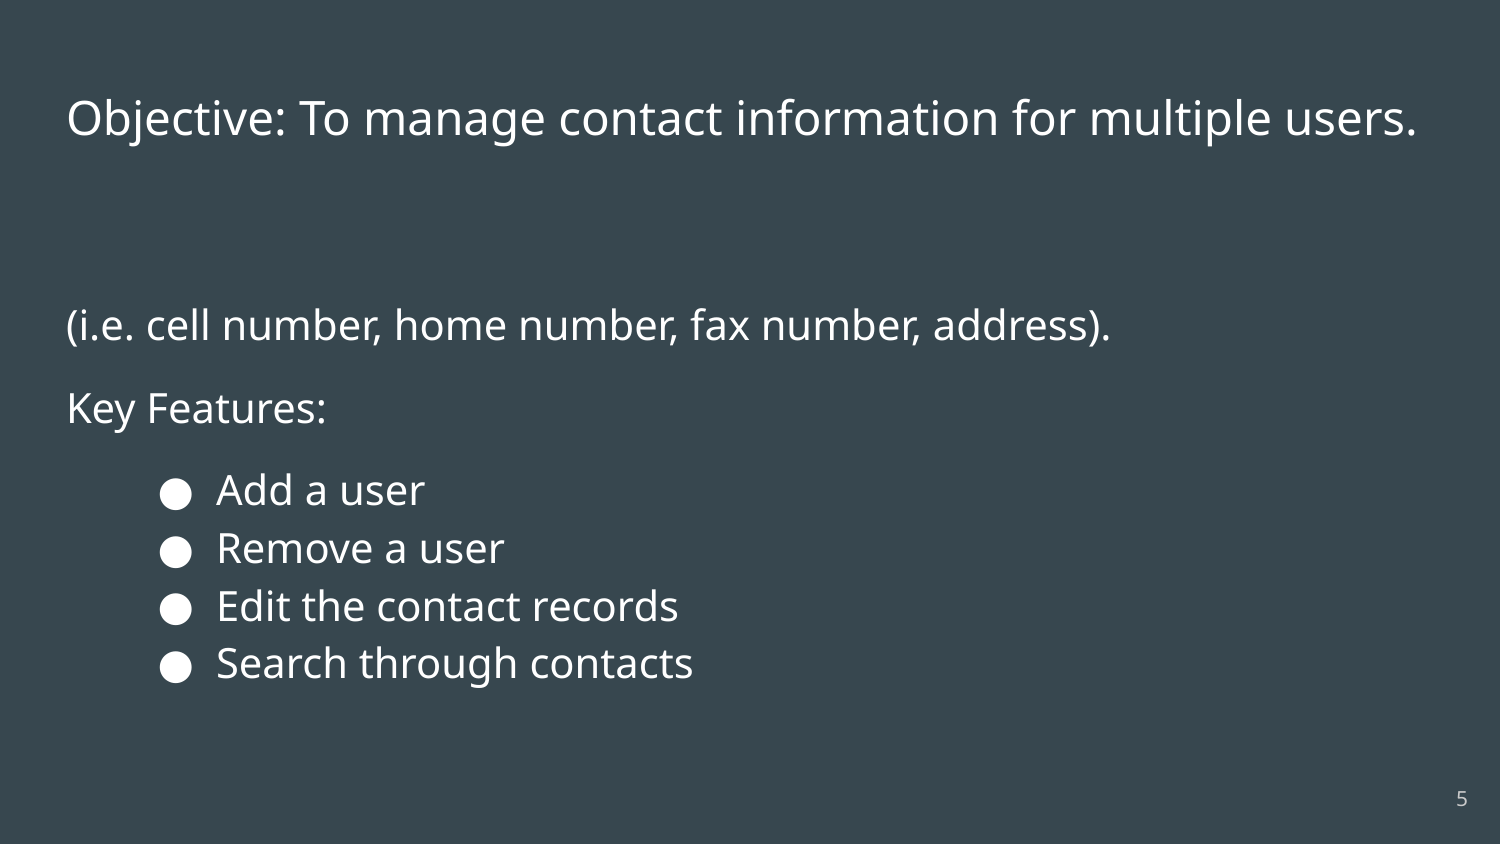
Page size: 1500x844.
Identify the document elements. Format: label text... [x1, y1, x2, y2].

list (i.e. cell number, home number, fax number, address). Key Features: Add a user Remove a user Edit the contact records Search through contacts [51, 276, 1449, 745]
slide_number ‹#› [1392, 767, 1483, 833]
title Objective: To manage contact information for multiple users. [51, 72, 1449, 167]
